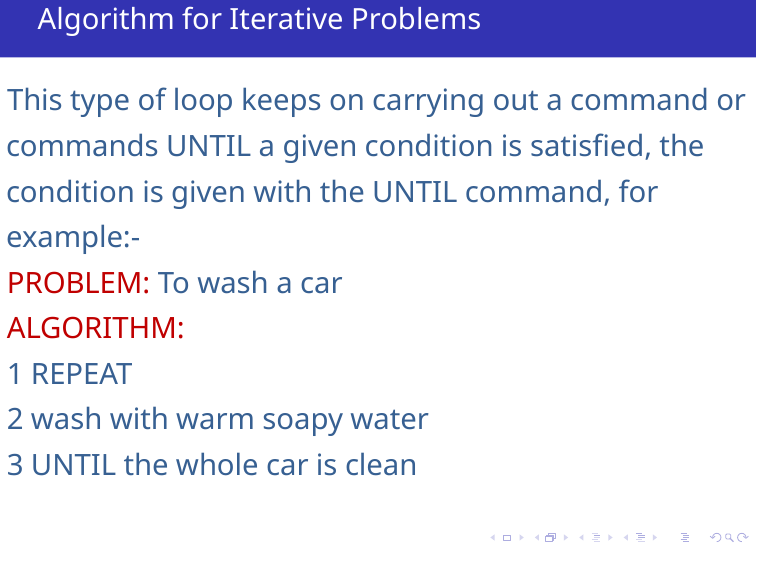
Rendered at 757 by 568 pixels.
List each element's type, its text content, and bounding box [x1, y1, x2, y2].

list This type of loop keeps on carrying out a command or commands UNTIL a given condition is satisfied, the condition is given with the UNTIL command, for example:- PROBLEM: To wash a car ALGORITHM: 1 REPEAT 2 wash with warm soapy water 3 UNTIL the whole car is clean [5, 71, 751, 544]
title Algorithm for Iterative Problems [37, 0, 719, 67]
